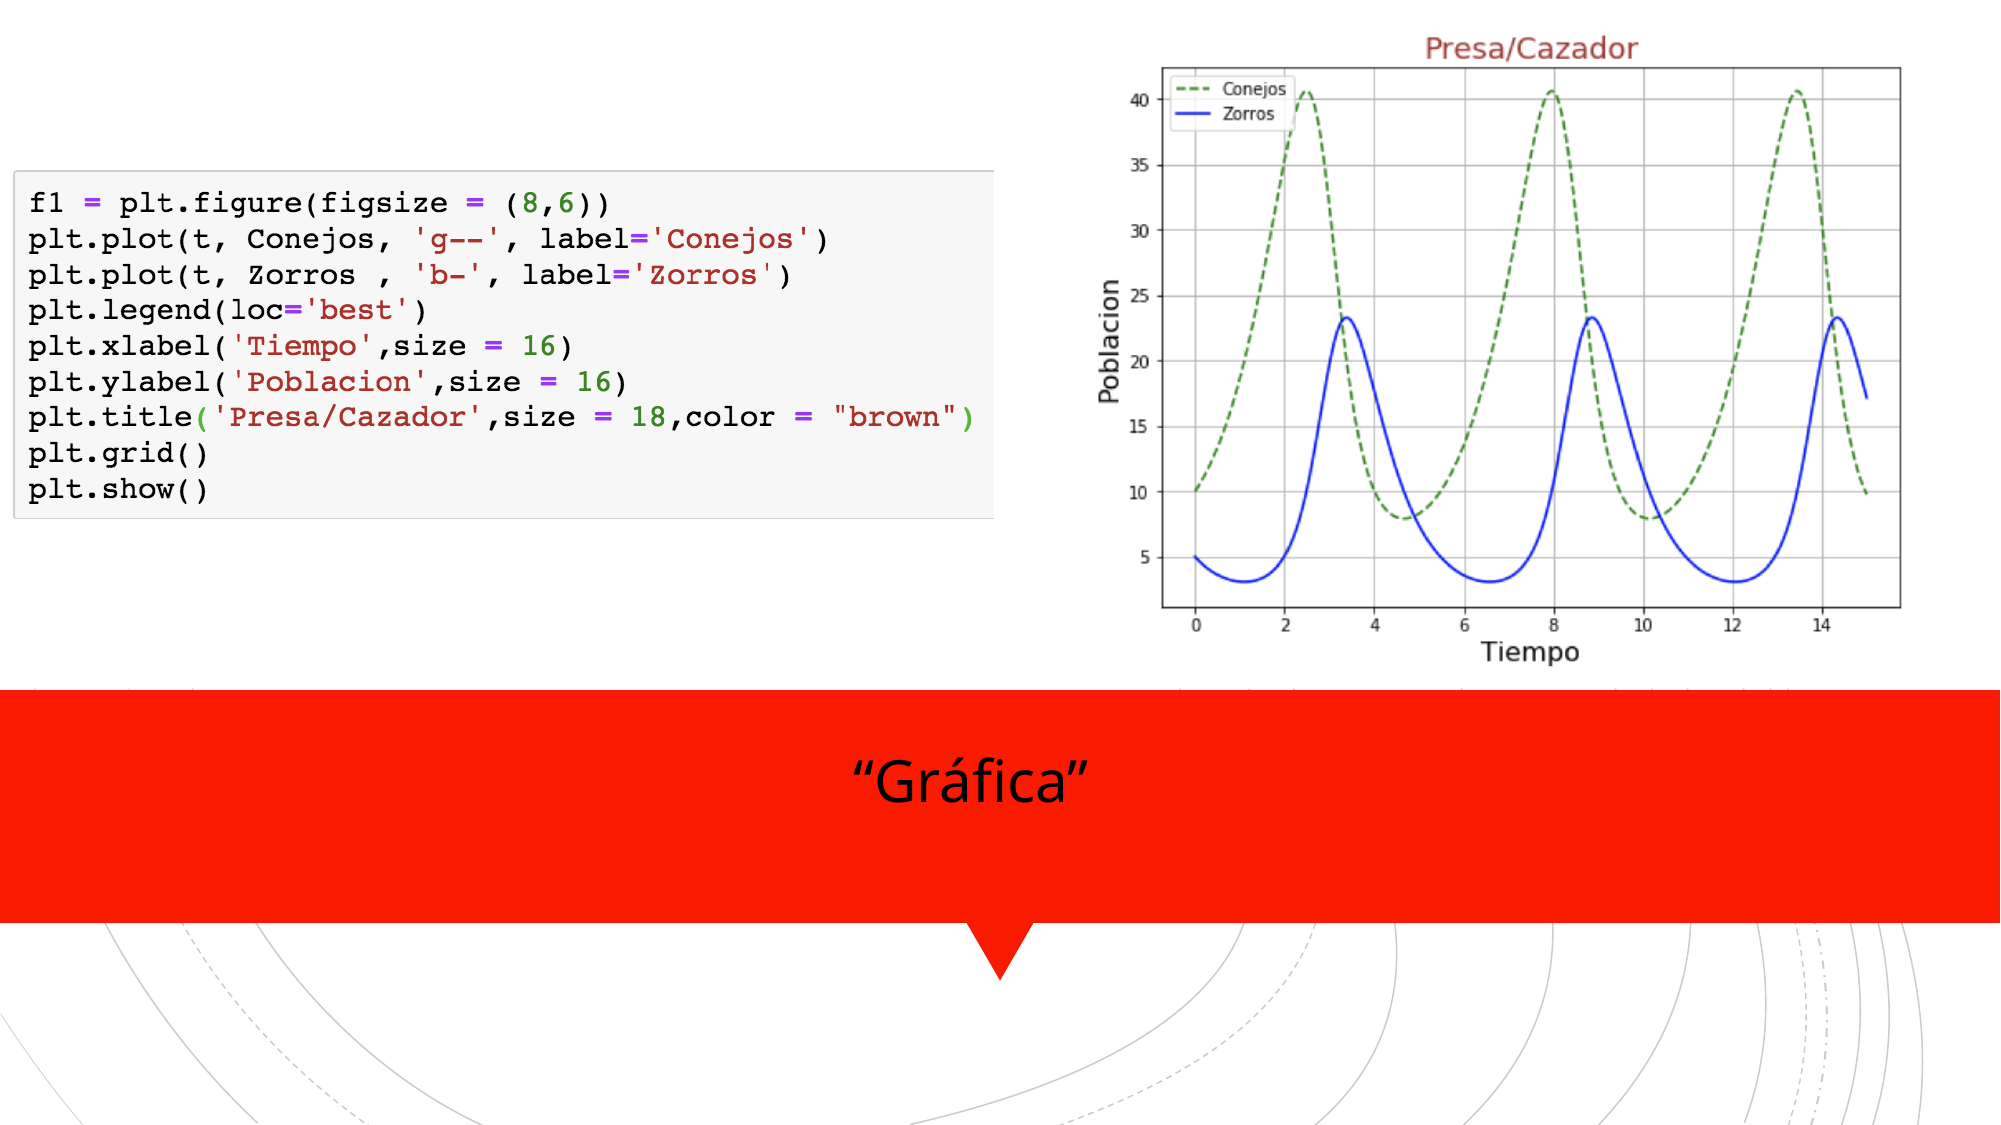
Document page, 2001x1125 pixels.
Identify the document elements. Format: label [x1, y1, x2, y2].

picture [13, 170, 994, 519]
list [1076, 12, 1916, 677]
text_box [0, 689, 2000, 981]
text_box [0, 981, 2000, 1125]
text_box [0, 0, 2000, 689]
